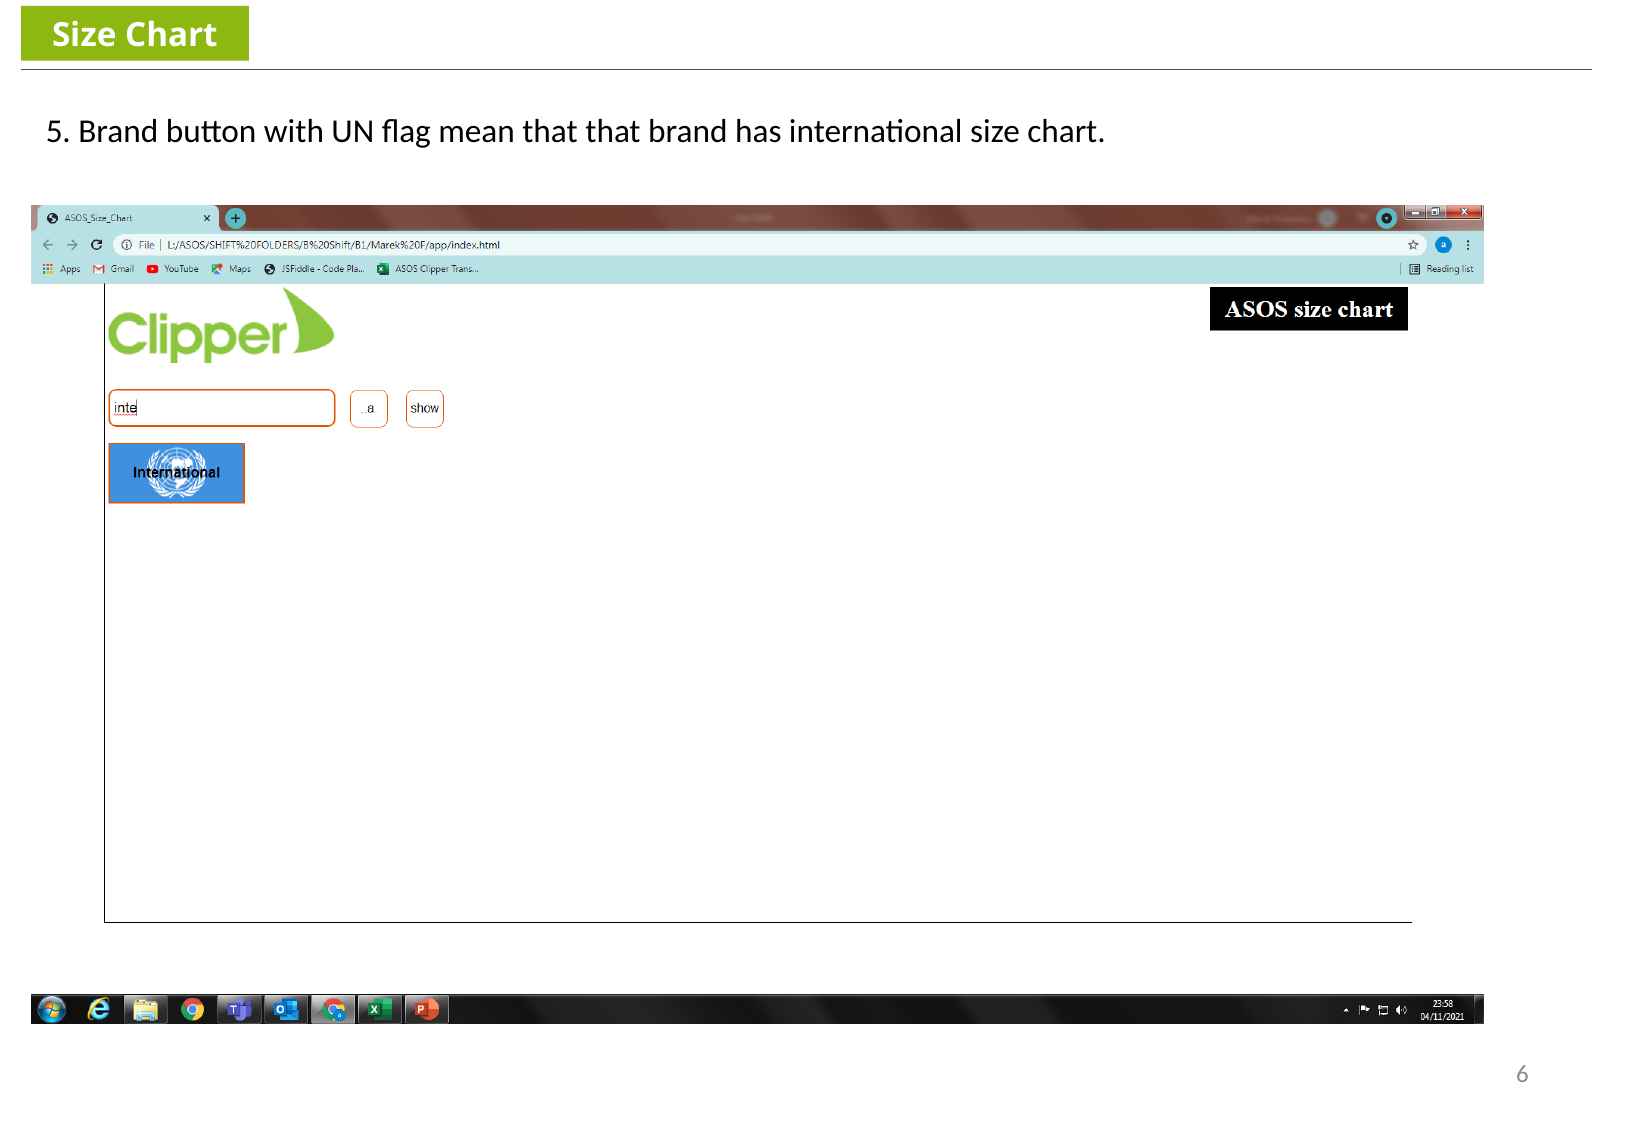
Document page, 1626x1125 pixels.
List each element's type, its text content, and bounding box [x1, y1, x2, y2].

picture [30, 205, 1485, 1024]
slide_number 6 [1164, 1042, 1544, 1103]
text_box 5. Brand button with UN flag mean that that brand has international size chart. [31, 101, 1378, 157]
text_box Size Chart [21, 5, 249, 61]
